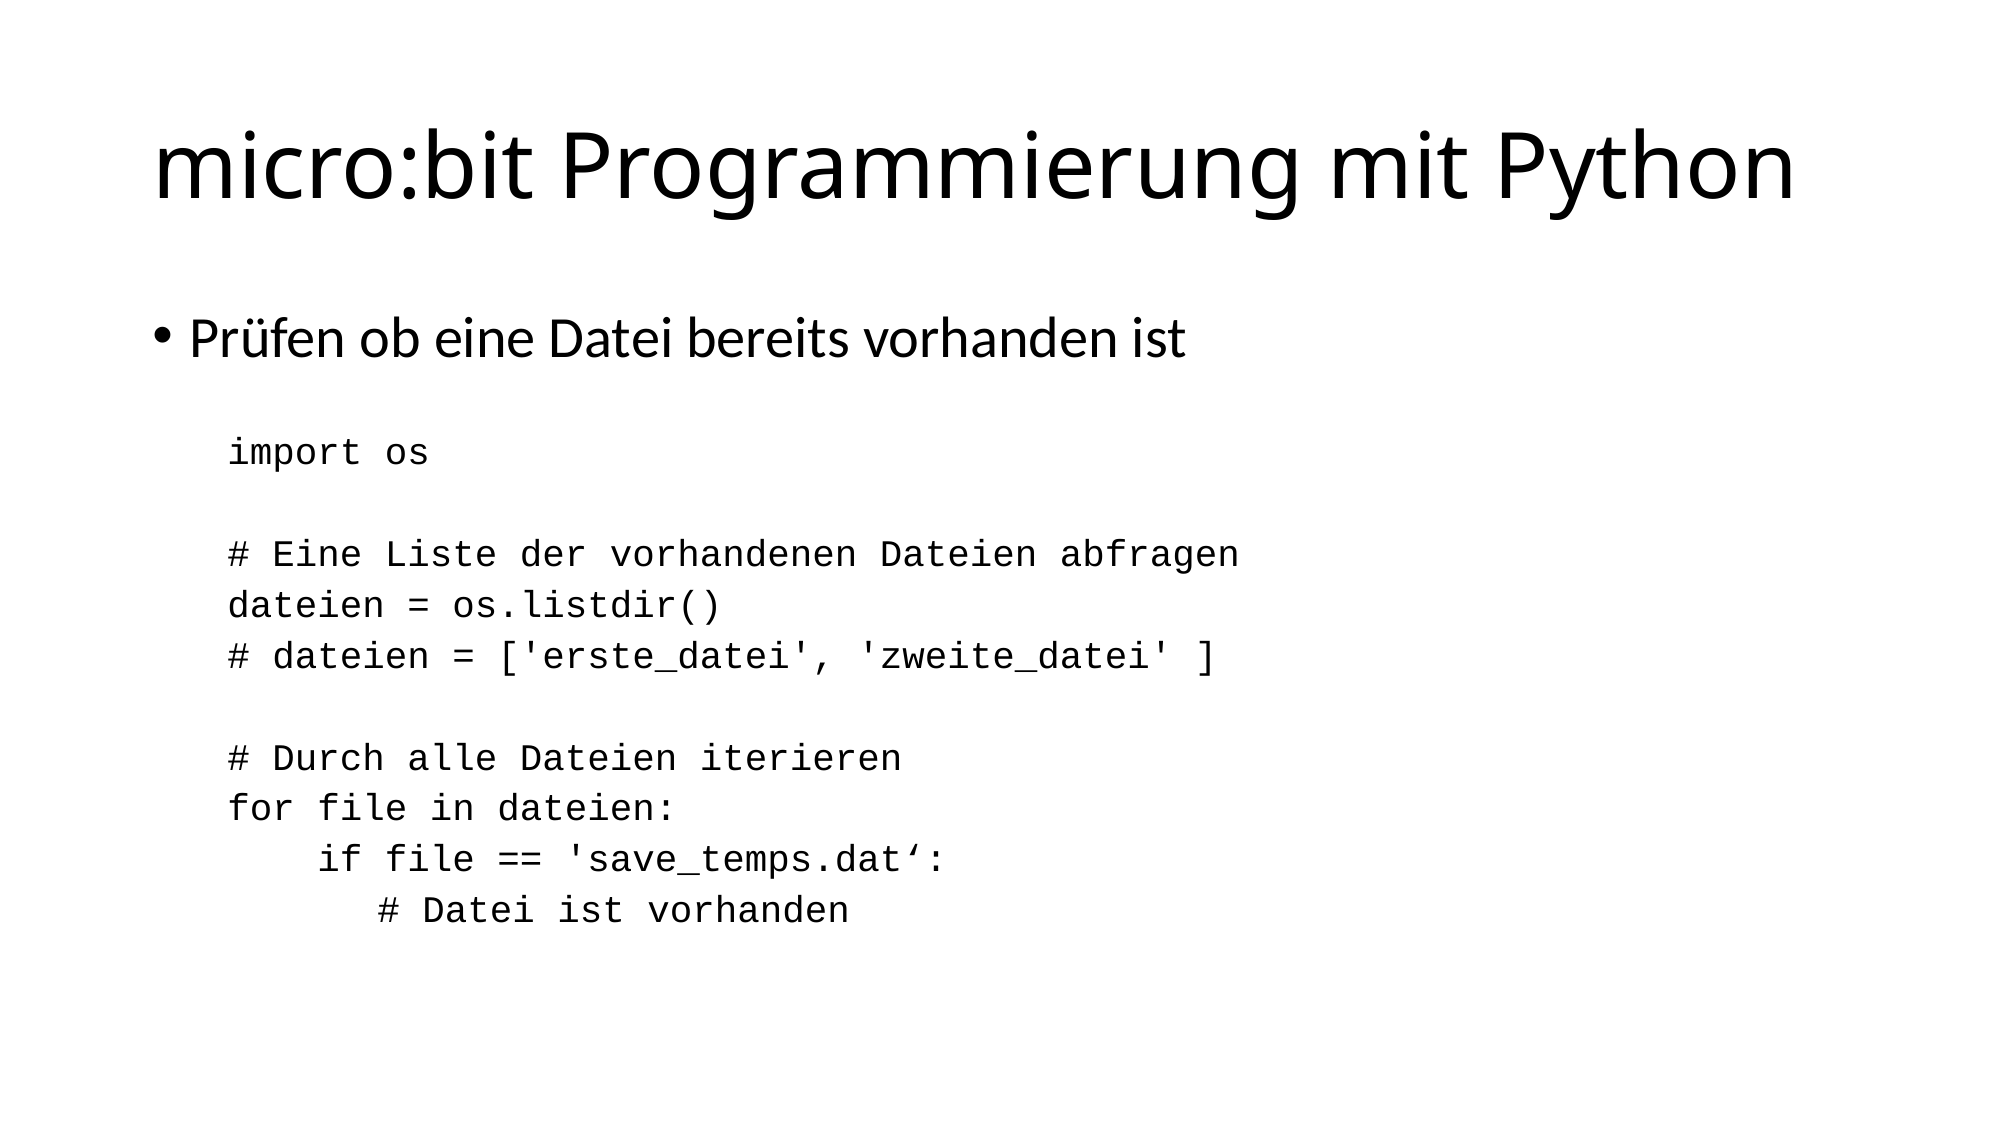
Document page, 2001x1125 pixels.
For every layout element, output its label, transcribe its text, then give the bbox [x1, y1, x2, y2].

list Prüfen ob eine Datei bereits vorhanden ist import os # Eine Liste der vorhandenen Dateien abfragen dateien = os.listdir() # dateien = ['erste_datei', 'zweite_datei' ] # Durch alle Dateien iterieren for file in dateien: if file == 'save_temps.dat‘: # Datei ist vorhanden [137, 299, 1863, 1014]
title micro:bit Programmierung mit Python [137, 59, 1863, 278]
